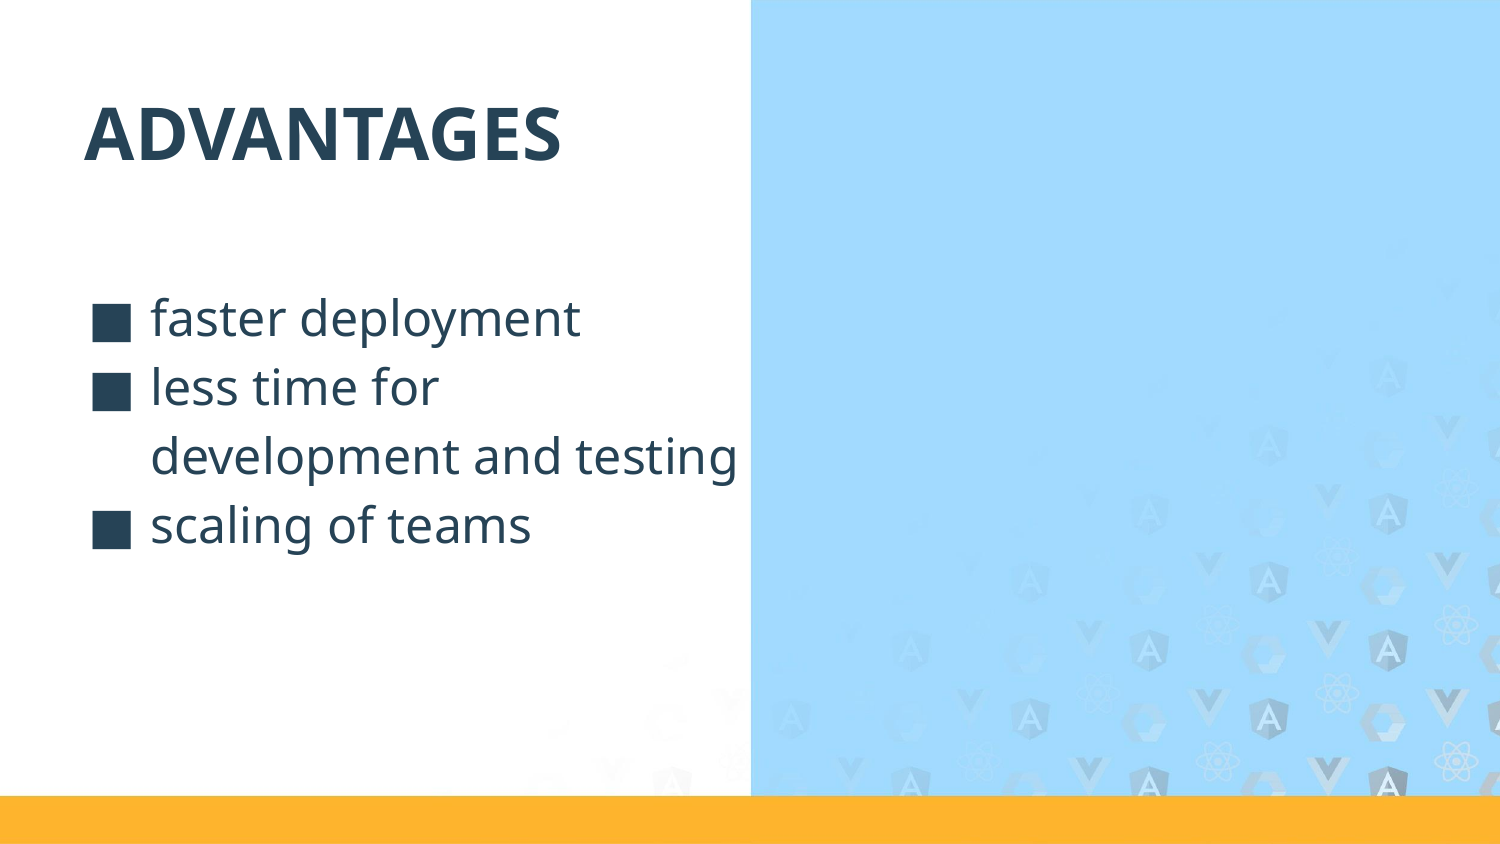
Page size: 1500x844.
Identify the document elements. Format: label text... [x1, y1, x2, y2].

picture [0, 0, 1500, 844]
title ADVANTAGES [69, 72, 769, 236]
list faster deployment less time for development and testing scaling of teams [60, 262, 760, 750]
